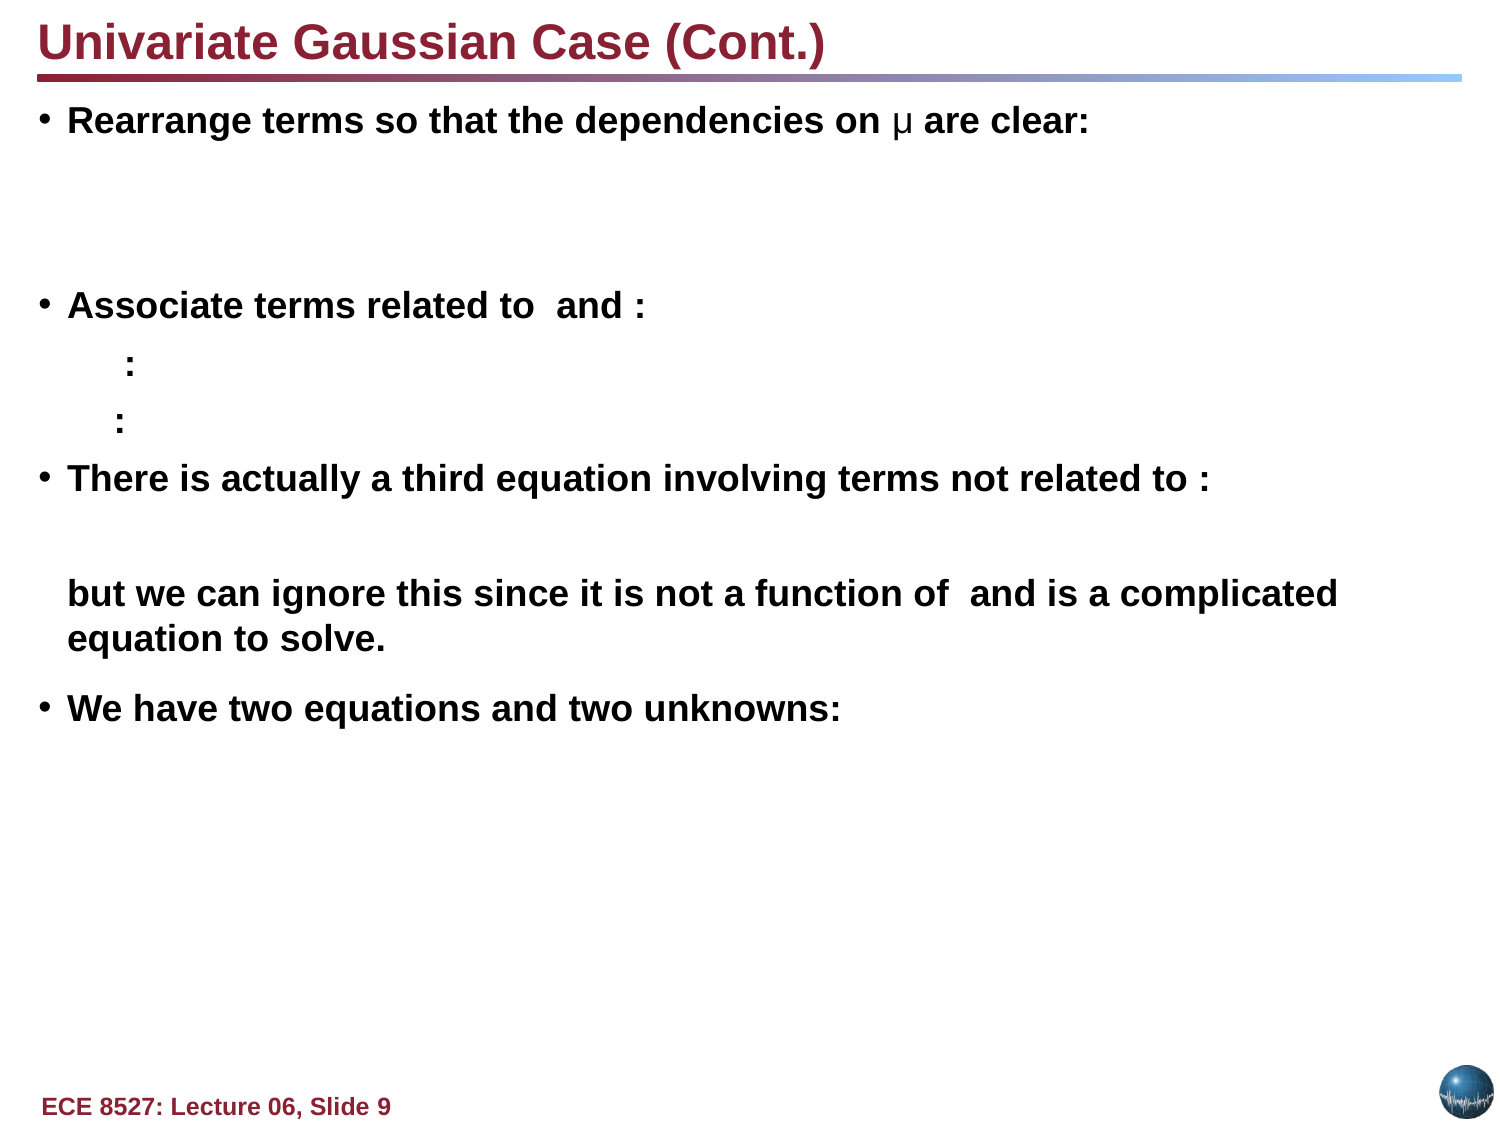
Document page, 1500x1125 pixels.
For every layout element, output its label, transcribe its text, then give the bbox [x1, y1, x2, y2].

picture [1439, 1065, 1494, 1119]
text_box Univariate Gaussian Case (Cont.) [37, 9, 1459, 70]
